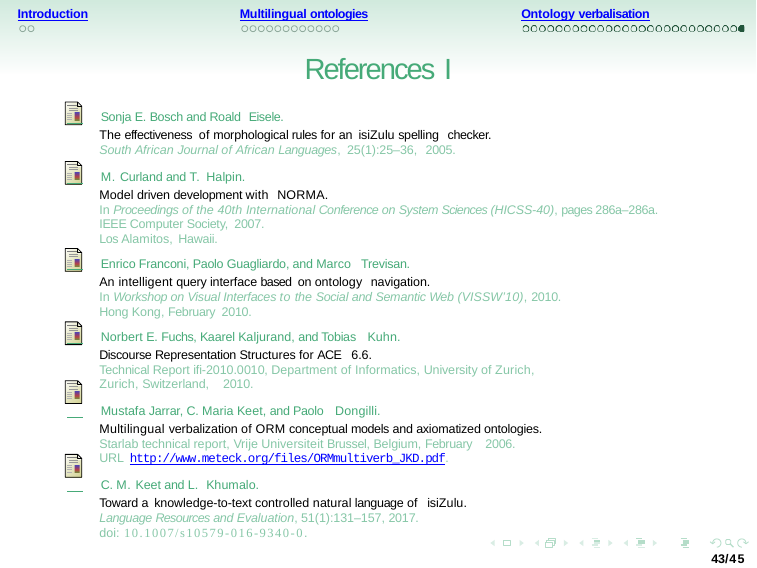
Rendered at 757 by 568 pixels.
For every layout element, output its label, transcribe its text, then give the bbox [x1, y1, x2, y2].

text_box [65, 101, 82, 109]
text_box [283, 25, 290, 32]
picture [0, 0, 756, 74]
text_box [28, 25, 34, 32]
text_box [241, 25, 248, 32]
text_box Introduction [15, 6, 90, 22]
text_box References I [302, 50, 454, 86]
text_box Multilingual ontologies [237, 6, 454, 22]
text_box [250, 25, 257, 32]
text_box [299, 25, 306, 32]
text_box [291, 25, 298, 32]
text_box Sonja E. Bosch and Roald Eisele. The effectiveness of morphological rules for an isiZulu spelling checker. South African Journal of African Languages, 25(1):25–36, 2005. M. Curland and T. Halpin. Model driven development with NORMA. In Proceedings of the 40th International Conference on System Sciences (HICSS-40), pages 286a–286a. IEEE Computer Society, 2007. Los Alamitos, Hawaii. Enrico Franconi, Paolo Guagliardo, and Marco Trevisan. An intelligent query interface based on ontology navigation. In Workshop on Visual Interfaces to the Social and Semantic Web (VISSW’10), 2010. Hong Kong, February 2010. Norbert E. Fuchs, Kaarel Kaljurand, and Tobias Kuhn. Discourse Representation Structures for ACE 6.6. Technical Report ifi-2010.0010, Department of Informatics, University of Zurich, Zurich, Switzerland, 2010. Mustafa Jarrar, C. Maria Keet, and Paolo Dongilli. Multilingual verbalization of ORM conceptual models and axiomatized ontologies. Starlab technical report, Vrije Universiteit Brussel, Belgium, February 2006. URL http://www.meteck.org/files/ORMmultiverb_JKD.pdf. C. M. Keet and L. Khumalo. Toward a knowledge-to-text controlled natural language of isiZulu. Language Resources and Evaluation, 51(1):131–157, 2017. doi: 10.1007/s10579-016-9340-0. [65, 109, 696, 540]
text_box [324, 25, 331, 32]
text_box [316, 25, 323, 32]
text_box [19, 25, 26, 32]
text_box [266, 25, 273, 32]
text_box [258, 25, 265, 32]
text_box [307, 25, 314, 32]
text_box [274, 25, 281, 32]
text_box Ontology verbalisation [519, 6, 704, 22]
text_box [522, 25, 745, 32]
text_box [332, 25, 339, 32]
slide_number 43/45 [707, 552, 748, 568]
